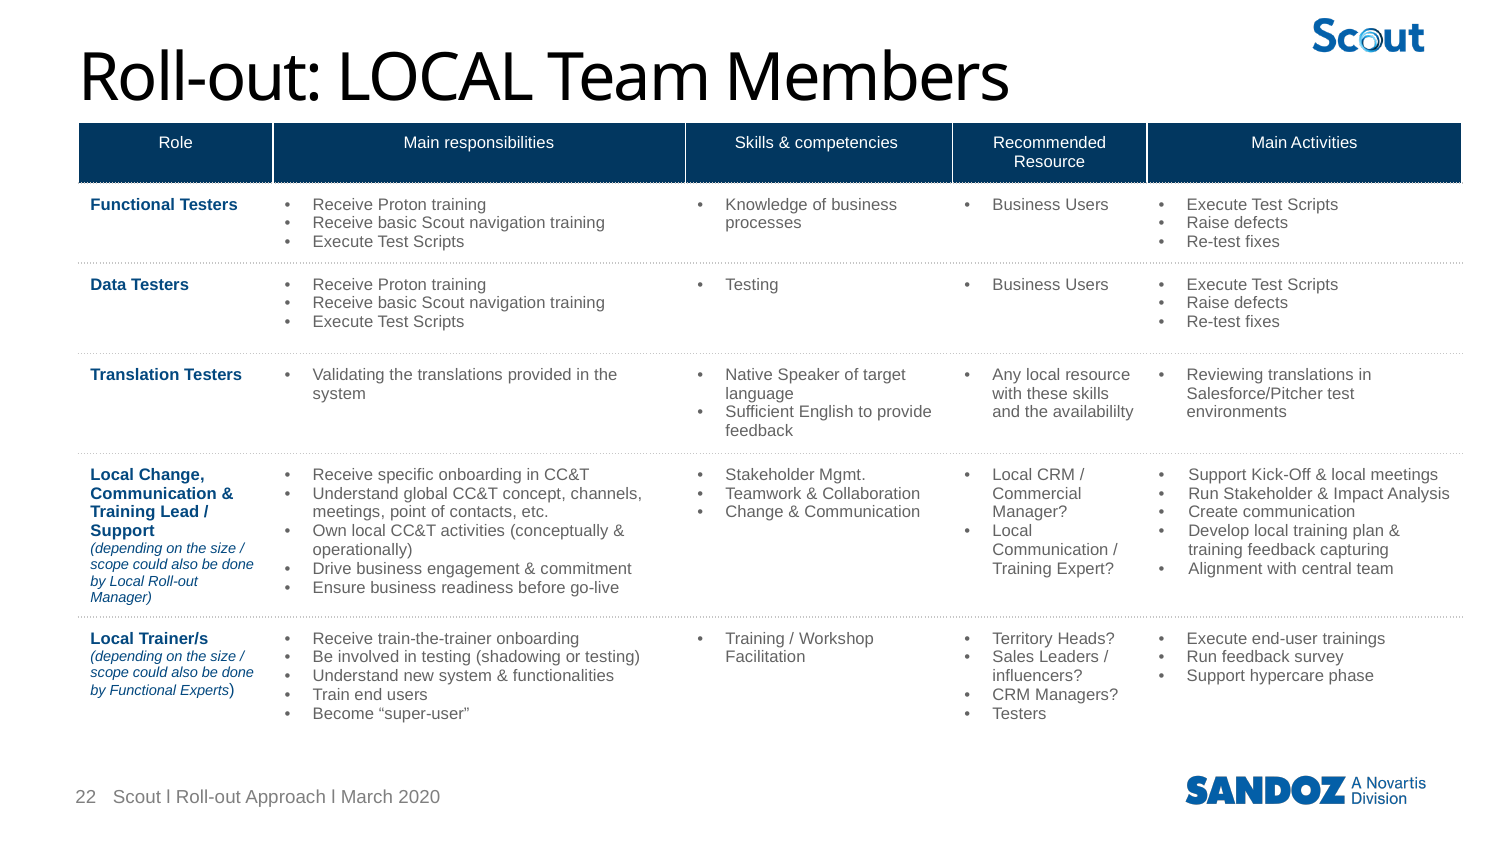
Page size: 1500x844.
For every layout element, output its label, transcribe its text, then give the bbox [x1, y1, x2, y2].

table_cell Functional Testers [79, 183, 272, 263]
table_cell Native Speaker of target language Sufficient English to provide feedback [686, 353, 952, 453]
table_cell Territory Heads? Sales Leaders / influencers? CRM Managers? Testers [953, 617, 1146, 737]
table_cell Receive Proton training Receive basic Scout navigation training Execute Test Scripts [274, 183, 685, 263]
slide_number 22 [75, 784, 112, 822]
table_cell Execute end-user trainings Run feedback survey Support hypercare phase [1148, 617, 1461, 737]
table_cell Execute Test Scripts Raise defects Re-test fixes [1148, 263, 1461, 353]
table_cell Stakeholder Mgmt. Teamwork & Collaboration Change & Communication [686, 453, 952, 617]
table_cell Receive train-the-trainer onboarding Be involved in testing (shadowing or testing) Understand new system & functionalities Train end users Become “super-user” [274, 617, 685, 737]
title Roll-out: LOCAL Team Members [78, 55, 1424, 103]
table_cell Support Kick-Off & local meetings Run Stakeholder & Impact Analysis Create communication Develop local training plan & training feedback capturing Alignment with central team [1148, 453, 1461, 617]
picture [1185, 775, 1426, 805]
table_cell Receive specific onboarding in CC&T Understand global CC&T concept, channels, meetings, point of contacts, etc. Own local CC&T activities (conceptually & operationally) Drive business engagement & commitment Ensure business readiness before go-live [274, 453, 685, 617]
table_cell Training / Workshop Facilitation [686, 617, 952, 737]
table_cell Local CRM / Commercial Manager? Local Communication / Training Expert? [953, 453, 1146, 617]
table_header Skills & competencies [686, 123, 952, 183]
table_cell Local Trainer/s (depending on the size / scope could also be done by Functional Experts) [79, 617, 272, 737]
table_cell Reviewing translations in Salesforce/Pitcher test environments [1148, 353, 1461, 453]
table_cell Testing [686, 263, 952, 353]
footer Scout l Roll-out Approach l March 2020 [112, 784, 735, 822]
table_cell Knowledge of business processes [686, 183, 952, 263]
table_cell Validating the translations provided in the system [274, 353, 685, 453]
table_cell Business Users [953, 183, 1146, 263]
table_header Main responsibilities [274, 123, 685, 183]
table_cell Execute Test Scripts Raise defects Re-test fixes [1148, 183, 1461, 263]
table_header Recommended Resource [953, 123, 1146, 183]
table_header Main Activities [1148, 123, 1461, 183]
table_cell Data Testers [79, 263, 272, 353]
table_cell Any local resource with these skills and the availabililty [953, 353, 1146, 453]
table_cell Translation Testers [79, 353, 272, 453]
picture [1305, 8, 1430, 60]
table_cell Business Users [953, 263, 1146, 353]
table_cell Local Change, Communication & Training Lead / Support (depending on the size / scope could also be done by Local Roll-out Manager) [79, 453, 272, 617]
table_header Role [79, 123, 272, 183]
table_cell Receive Proton training Receive basic Scout navigation training Execute Test Scripts [274, 263, 685, 353]
